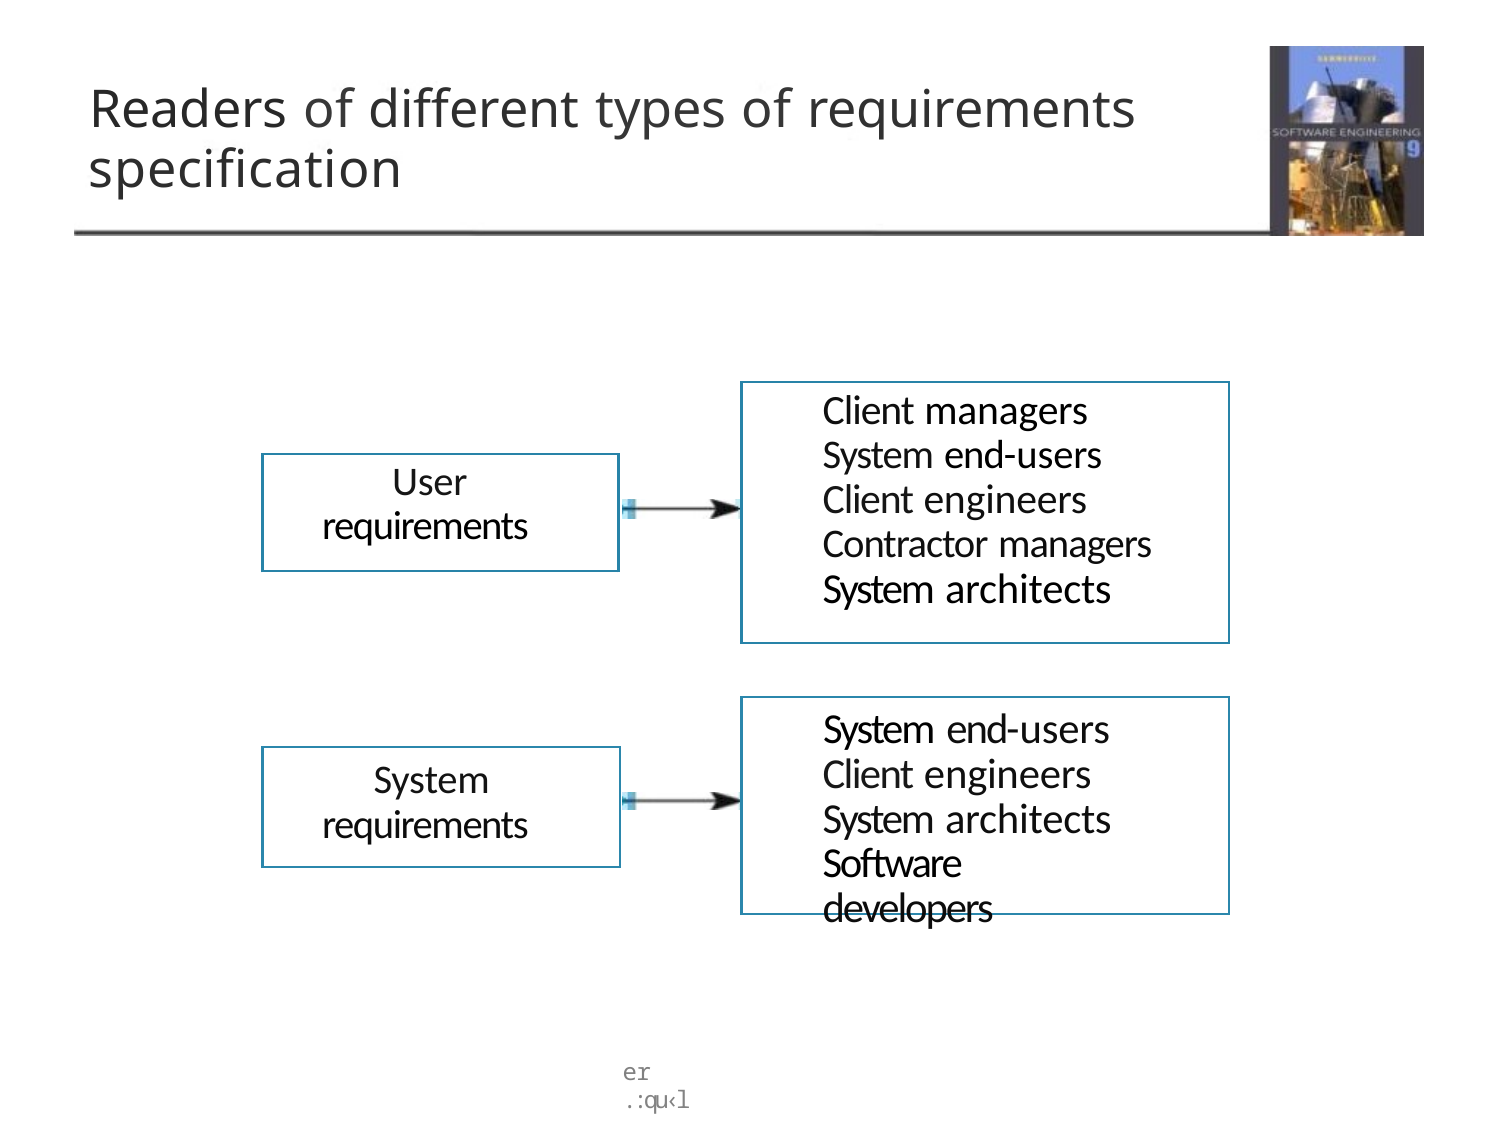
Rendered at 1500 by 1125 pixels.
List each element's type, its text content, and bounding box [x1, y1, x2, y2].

text_box System end-users Client engineers System architects Software developers [820, 924, 1145, 931]
title Readers of different types of requirements specification [40, 71, 1211, 267]
picture [622, 499, 739, 519]
text_box er .:qu‹l [620, 1053, 732, 1114]
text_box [260, 745, 622, 869]
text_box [739, 695, 1231, 916]
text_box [739, 380, 1231, 645]
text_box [260, 452, 620, 573]
picture [74, 46, 1425, 237]
picture [622, 792, 739, 811]
